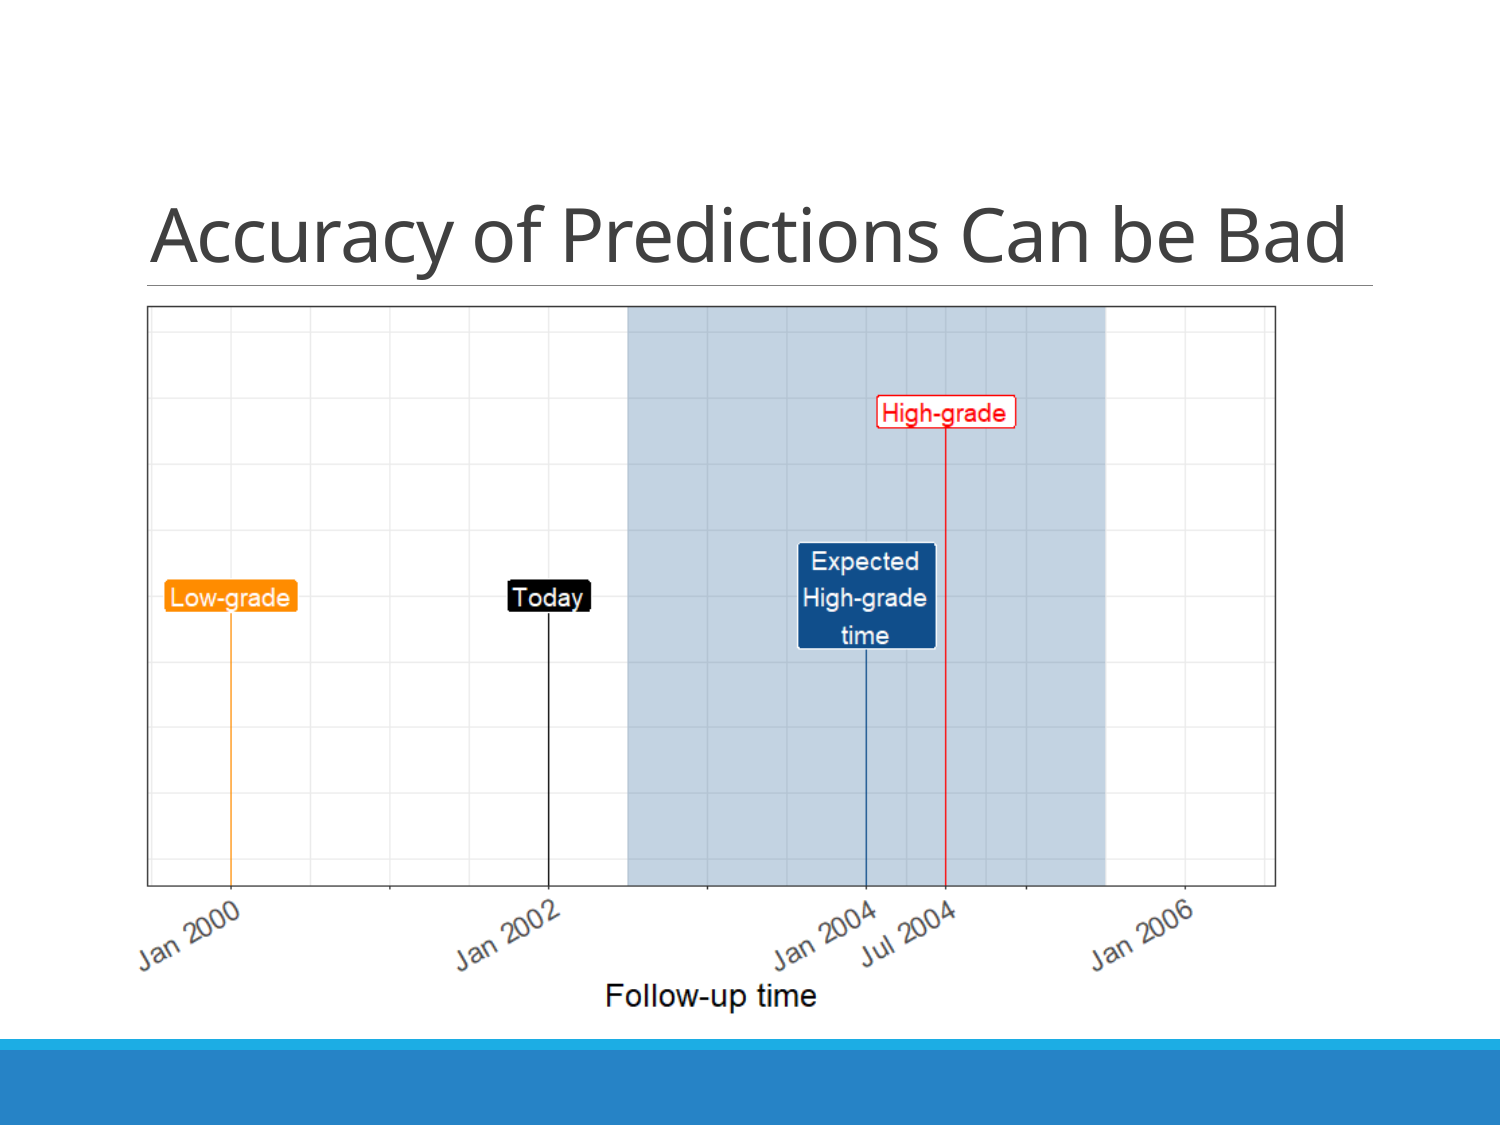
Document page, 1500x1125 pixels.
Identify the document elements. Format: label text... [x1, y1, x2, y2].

title Accuracy of Predictions Can be Bad [135, 47, 1373, 285]
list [134, 302, 1284, 1020]
